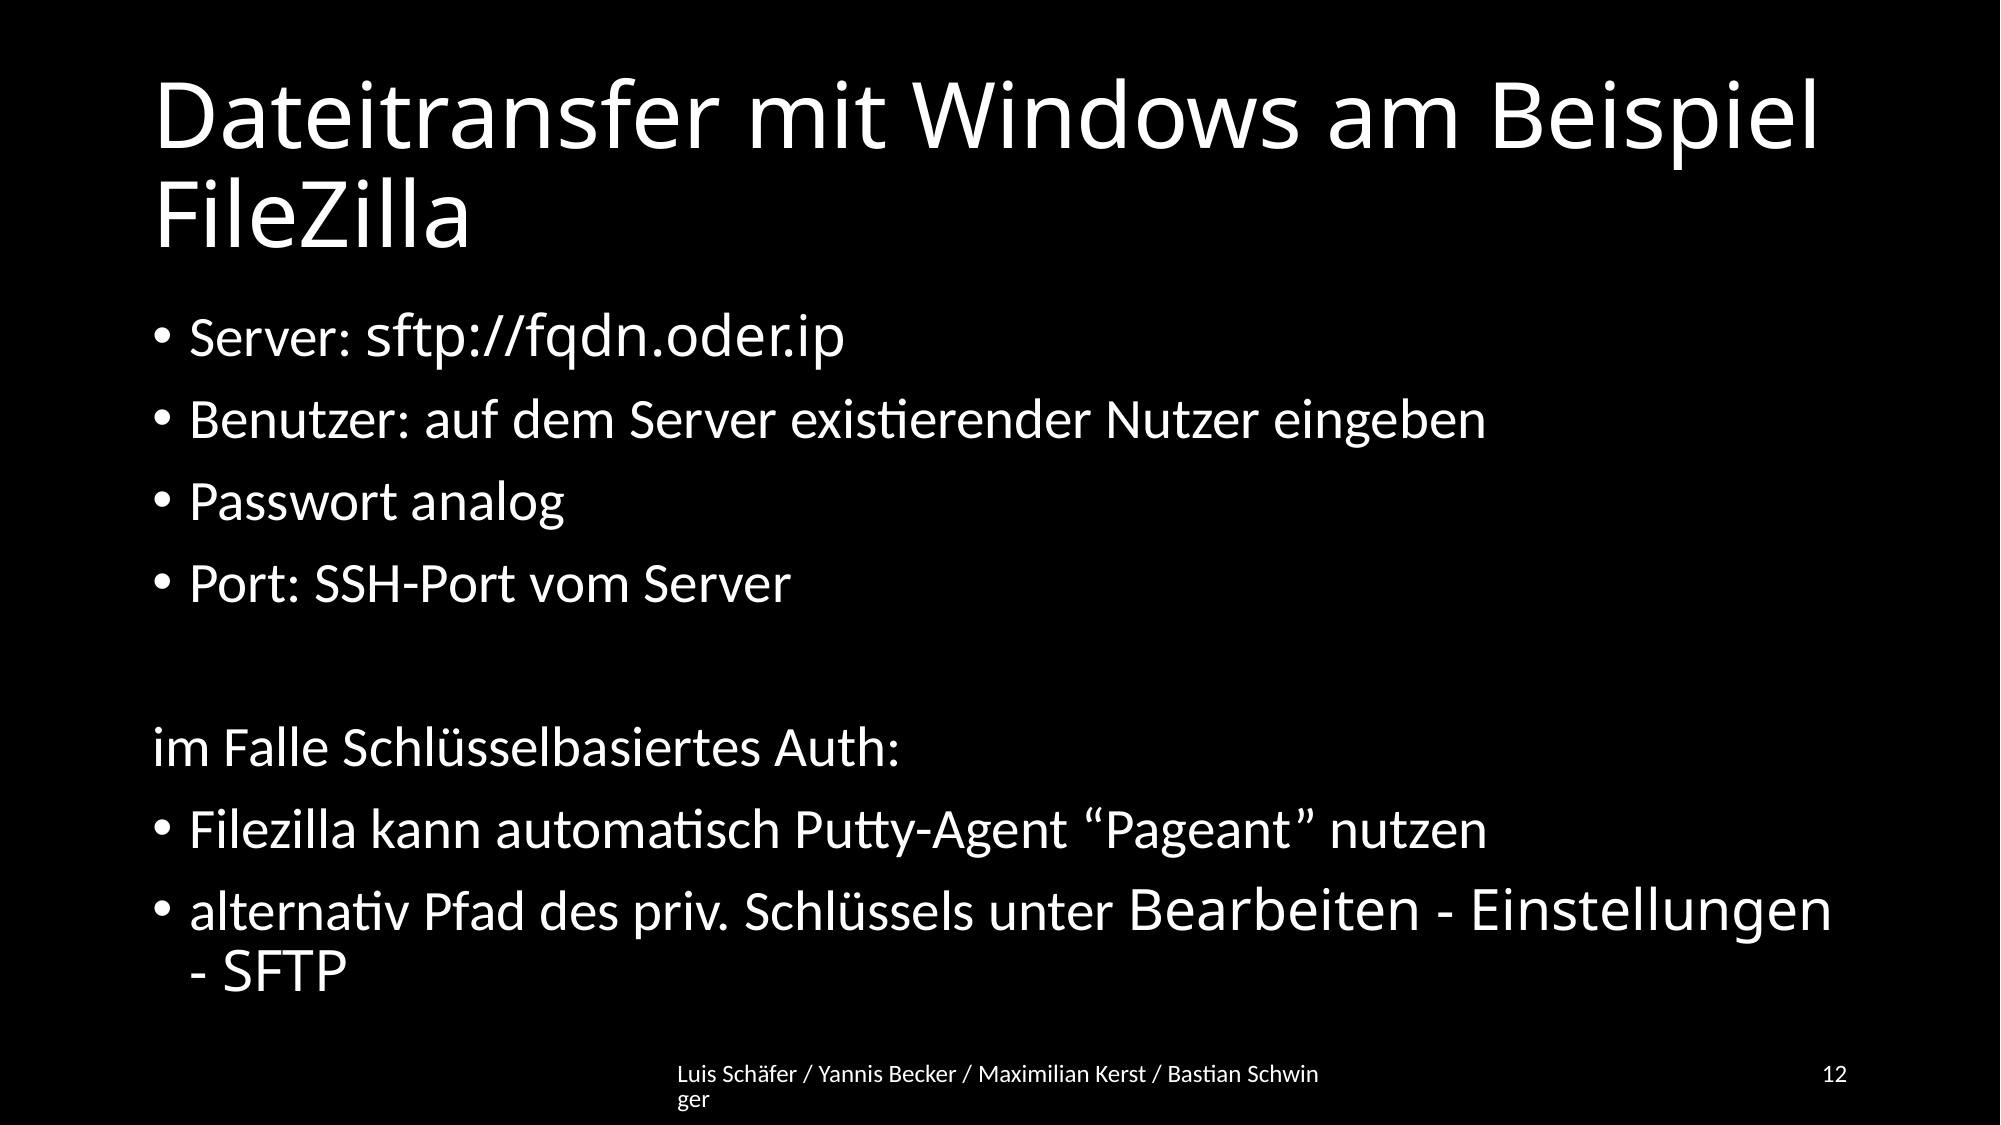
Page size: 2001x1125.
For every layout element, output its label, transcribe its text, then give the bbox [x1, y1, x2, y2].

list Server: sftp://fqdn.oder.ip Benutzer: auf dem Server existierender Nutzer eingeben Passwort analog Port: SSH-Port vom Server im Falle Schlüsselbasiertes Auth: Filezilla kann automatisch Putty-Agent “Pageant” nutzen alternativ Pfad des priv. Schlüssels unter Bearbeiten - Einstellungen - SFTP [137, 299, 1863, 1014]
title Dateitransfer mit Windows am Beispiel FileZilla [137, 59, 1863, 278]
slide_number 12 [1412, 1042, 1863, 1103]
footer Luis Schäfer / Yannis Becker / Maximilian Kerst / Bastian Schwinger [662, 1042, 1338, 1103]
